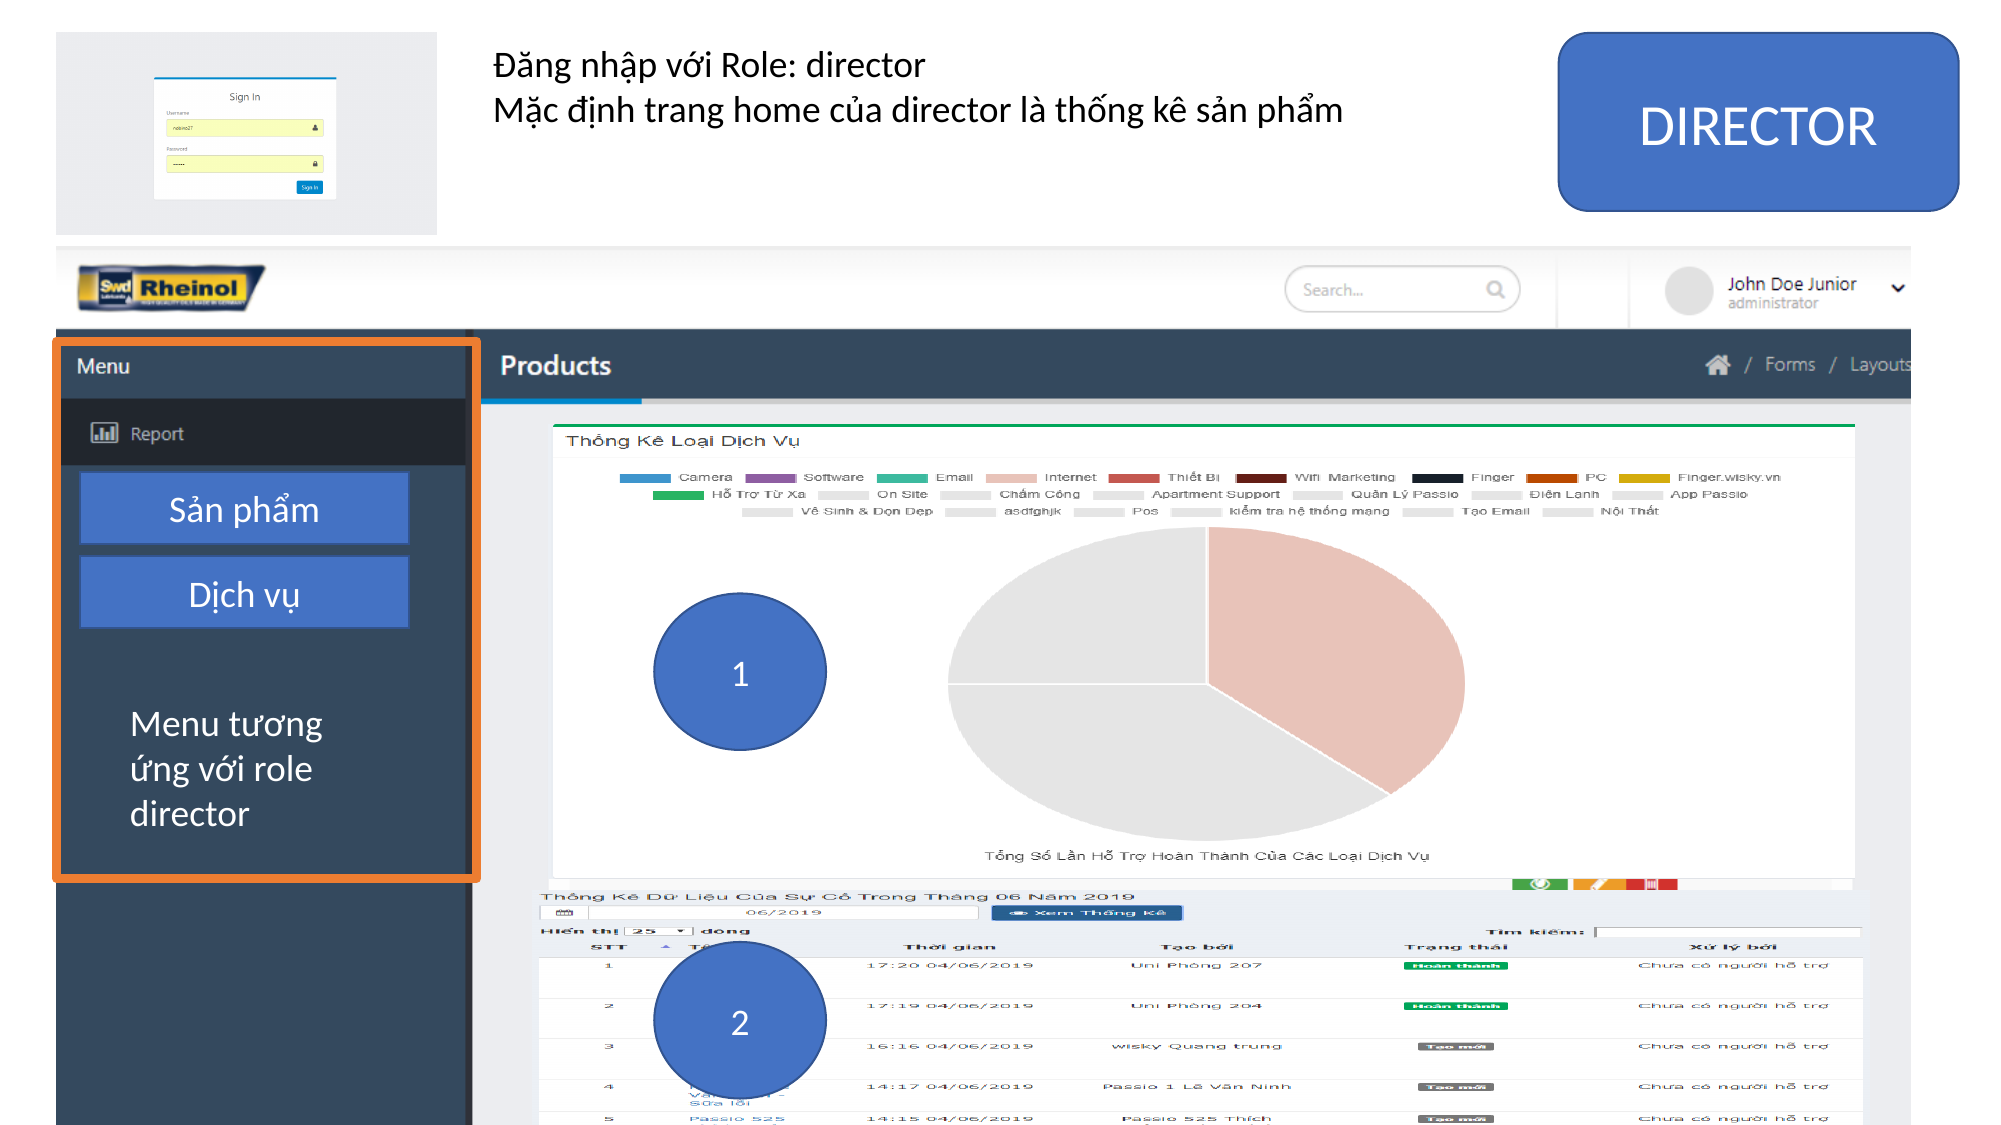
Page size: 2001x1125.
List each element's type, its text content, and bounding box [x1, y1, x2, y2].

picture [56, 32, 437, 235]
text_box DIRECTOR [1557, 31, 1960, 212]
picture [56, 246, 1911, 1125]
text_box Đăng nhập với Role: director Mặc định trang home của director là thống kê sản phẩm [478, 32, 1437, 138]
